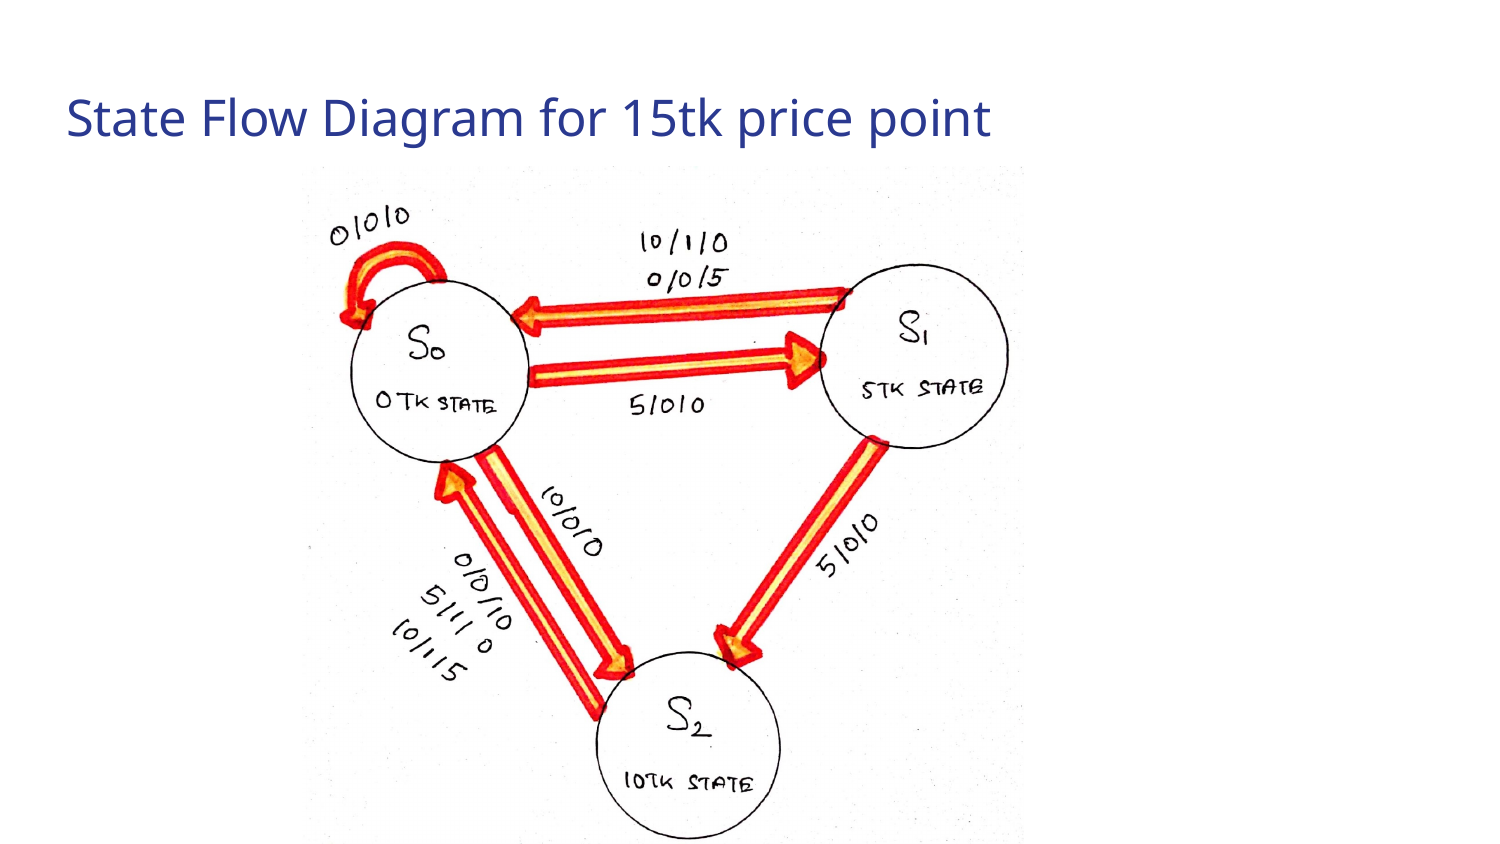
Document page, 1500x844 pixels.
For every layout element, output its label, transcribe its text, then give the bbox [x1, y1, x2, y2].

picture [302, 166, 1024, 844]
title State Flow Diagram for 15tk price point [51, 67, 1449, 167]
